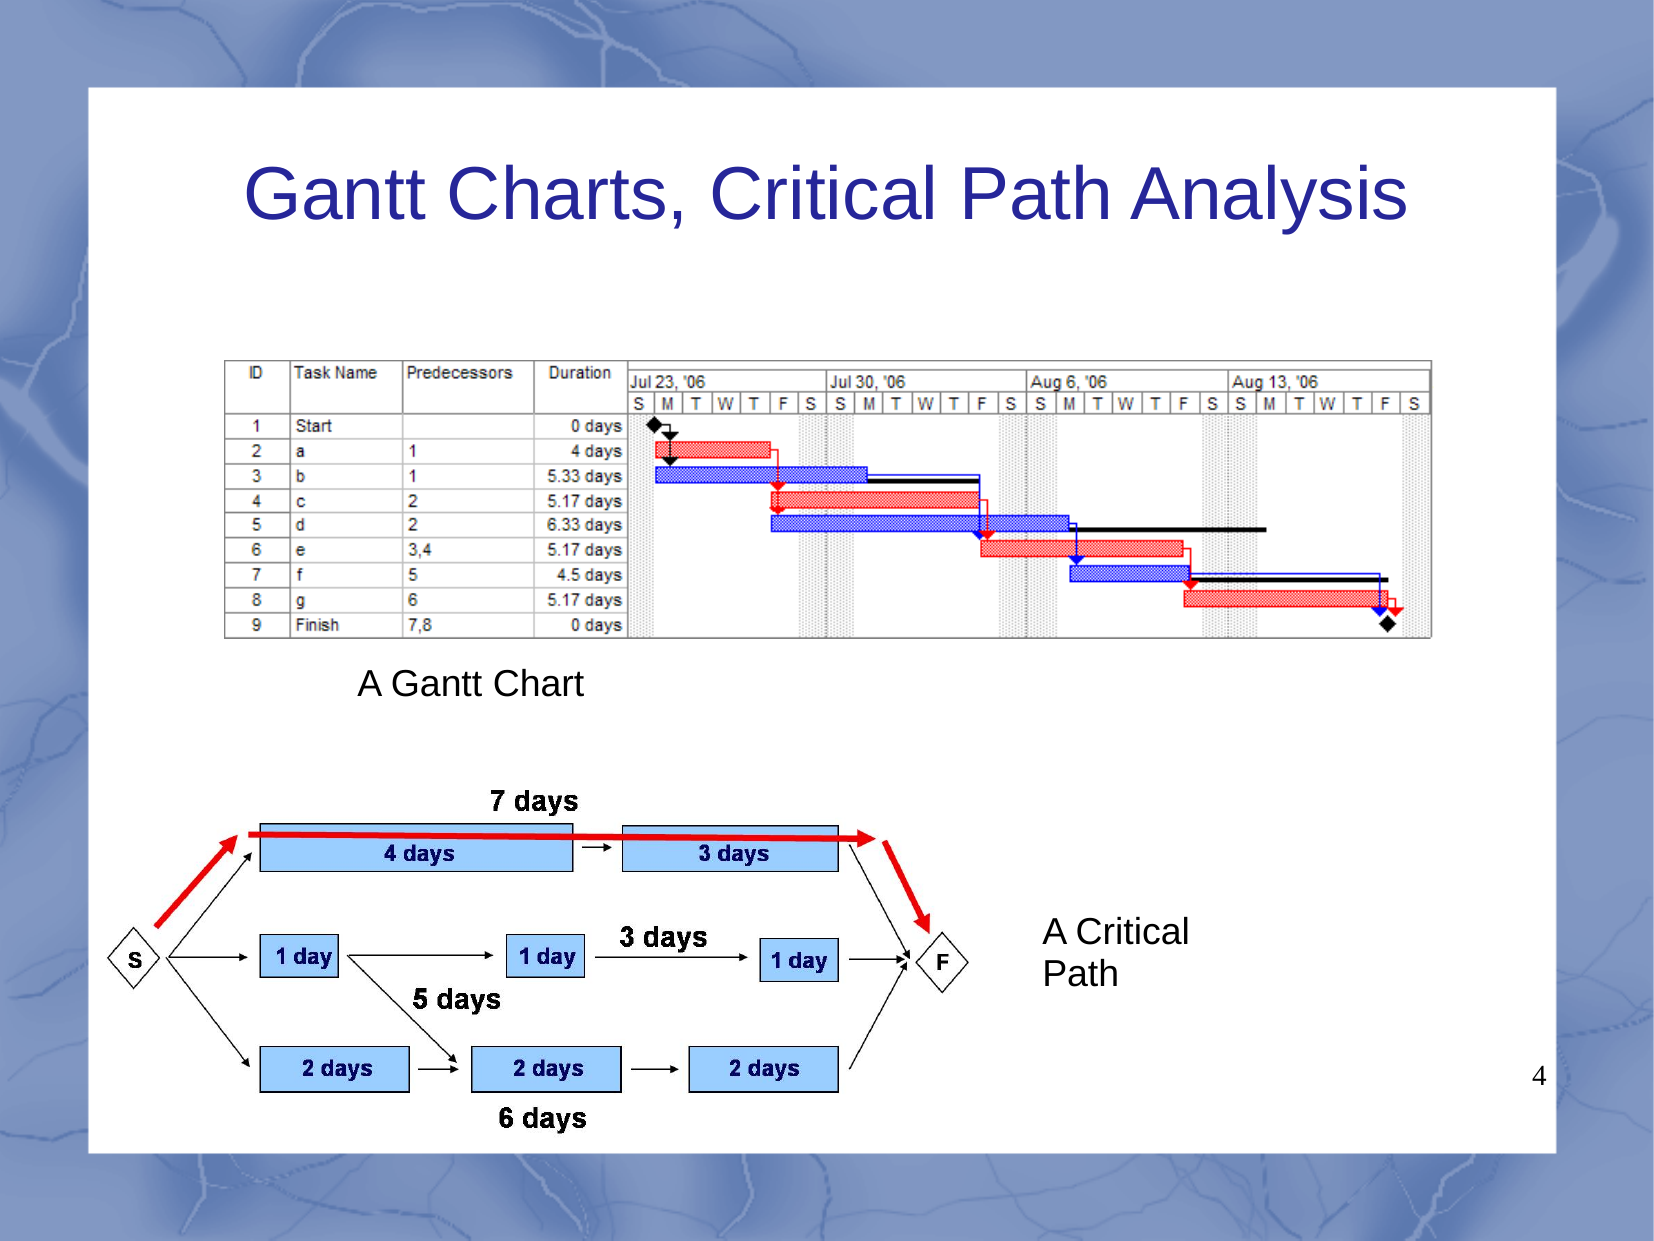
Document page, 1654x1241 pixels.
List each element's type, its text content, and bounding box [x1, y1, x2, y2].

slide_number 4 [1161, 1058, 1548, 1145]
text_box A Critical Path [1027, 903, 1217, 1002]
title Gantt Charts, Critical Path Analysis [118, 90, 1536, 298]
text_box A Gantt Chart [342, 655, 638, 712]
picture [0, 0, 1654, 1241]
